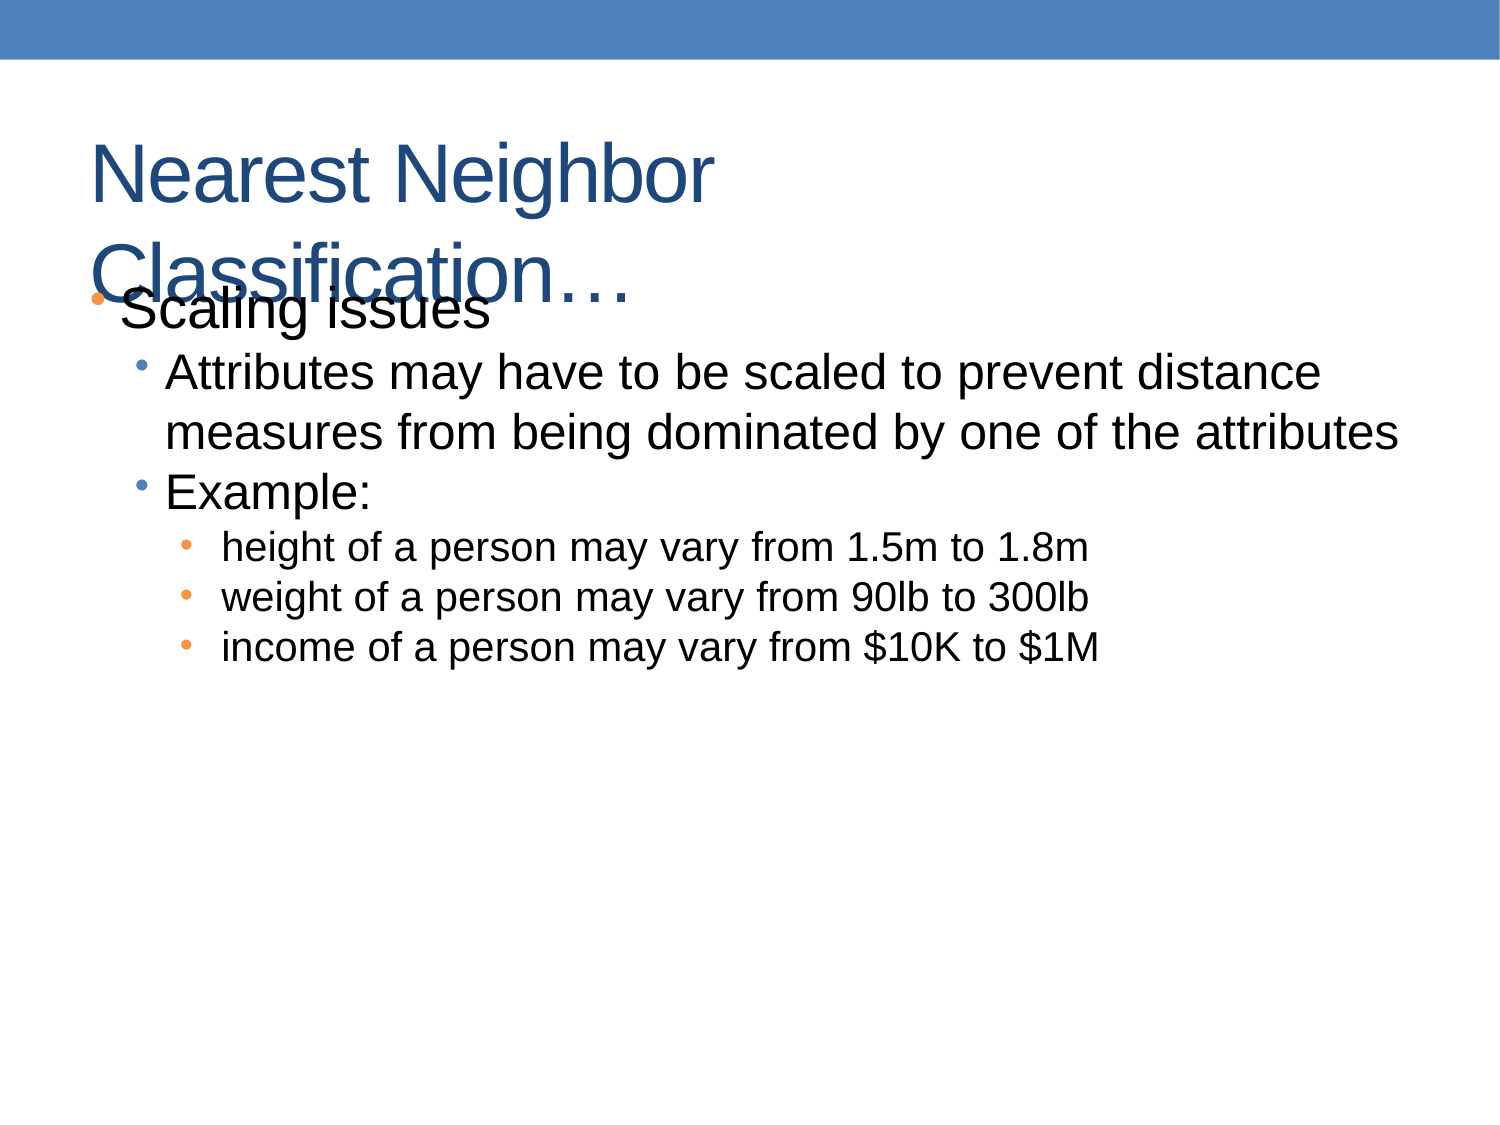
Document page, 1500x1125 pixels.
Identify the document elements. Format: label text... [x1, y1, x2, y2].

text_box height of a person may vary from 1.5m to 1.8m weight of a person may vary from 90lb to 300lb income of a person may vary from $10K to $1M [219, 517, 1102, 670]
text_box • • • [177, 513, 196, 666]
list Scaling issues Attributes may have to be scaled to prevent distance measures from being dominated by one of the attributes Example: [85, 267, 1408, 908]
title Nearest Neighbor Classification… [87, 116, 1283, 267]
